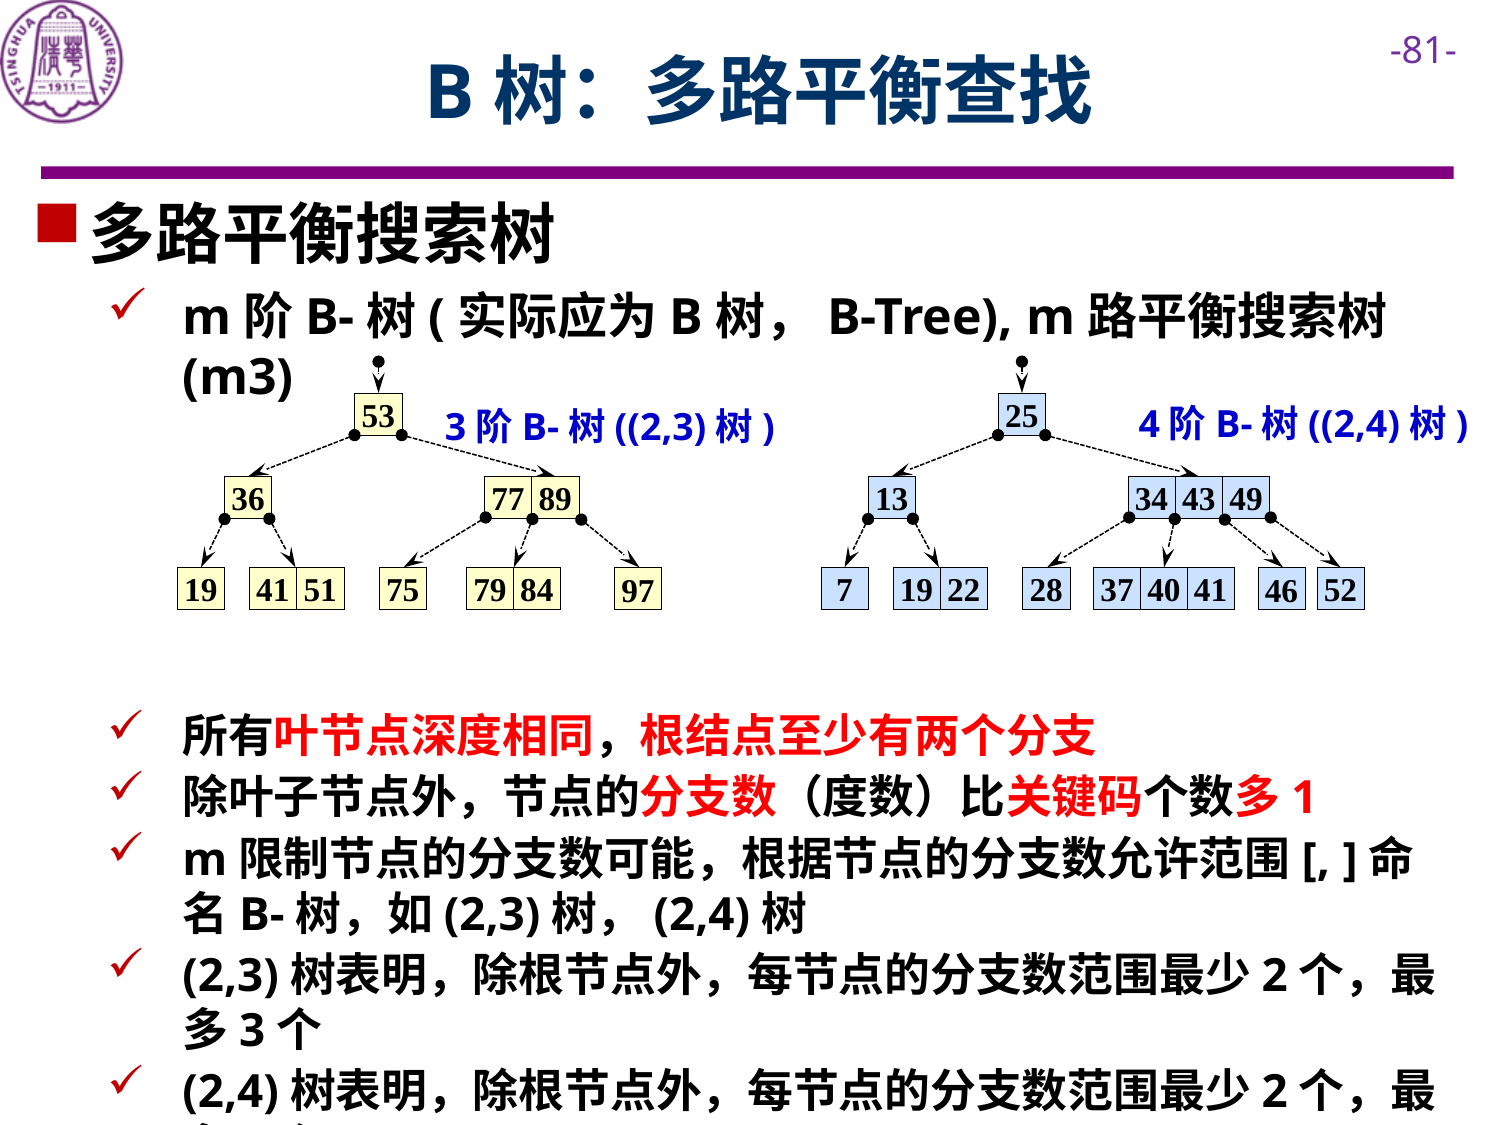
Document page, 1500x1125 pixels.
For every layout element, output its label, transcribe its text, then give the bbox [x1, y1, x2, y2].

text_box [247, 434, 355, 477]
text_box 77 [484, 484, 531, 519]
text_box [401, 434, 556, 477]
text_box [1163, 518, 1175, 568]
text_box 41 [1187, 567, 1235, 610]
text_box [403, 517, 486, 568]
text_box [581, 519, 640, 568]
picture [0, 0, 124, 124]
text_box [1045, 434, 1200, 477]
text_box 36 [224, 476, 272, 519]
text_box 4阶B-树((2,4)树) [1123, 393, 1484, 453]
text_box 75 [379, 567, 427, 610]
text_box 97 [614, 567, 662, 610]
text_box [844, 518, 869, 568]
text_box 51 [297, 567, 344, 610]
text_box 41 [249, 567, 297, 610]
text_box 19 [177, 567, 225, 610]
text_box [1224, 519, 1267, 568]
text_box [1270, 517, 1341, 568]
text_box 52 [1316, 567, 1365, 610]
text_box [200, 518, 225, 568]
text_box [1046, 517, 1130, 568]
text_box 79 [466, 567, 514, 610]
text_box 3阶B-树((2,3)树) [430, 395, 790, 455]
text_box 28 [1022, 567, 1070, 610]
text_box 40 [1141, 567, 1187, 610]
text_box 25 [998, 393, 1046, 436]
text_box 84 [514, 567, 561, 610]
text_box 7 [820, 567, 868, 610]
text_box 19 [892, 567, 941, 610]
text_box 37 [1093, 567, 1141, 610]
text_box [912, 518, 940, 568]
text_box 13 [868, 476, 916, 519]
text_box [513, 518, 533, 568]
text_box 34 [1127, 484, 1175, 519]
text_box 49 [1222, 476, 1270, 518]
text_box 89 [531, 476, 579, 519]
text_box 46 [1257, 575, 1306, 610]
text_box 22 [941, 567, 988, 610]
title B树：多路平衡查找 [135, 13, 1383, 165]
text_box 53 [354, 393, 402, 436]
text_box 43 [1175, 476, 1222, 519]
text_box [891, 434, 999, 477]
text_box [269, 518, 296, 568]
